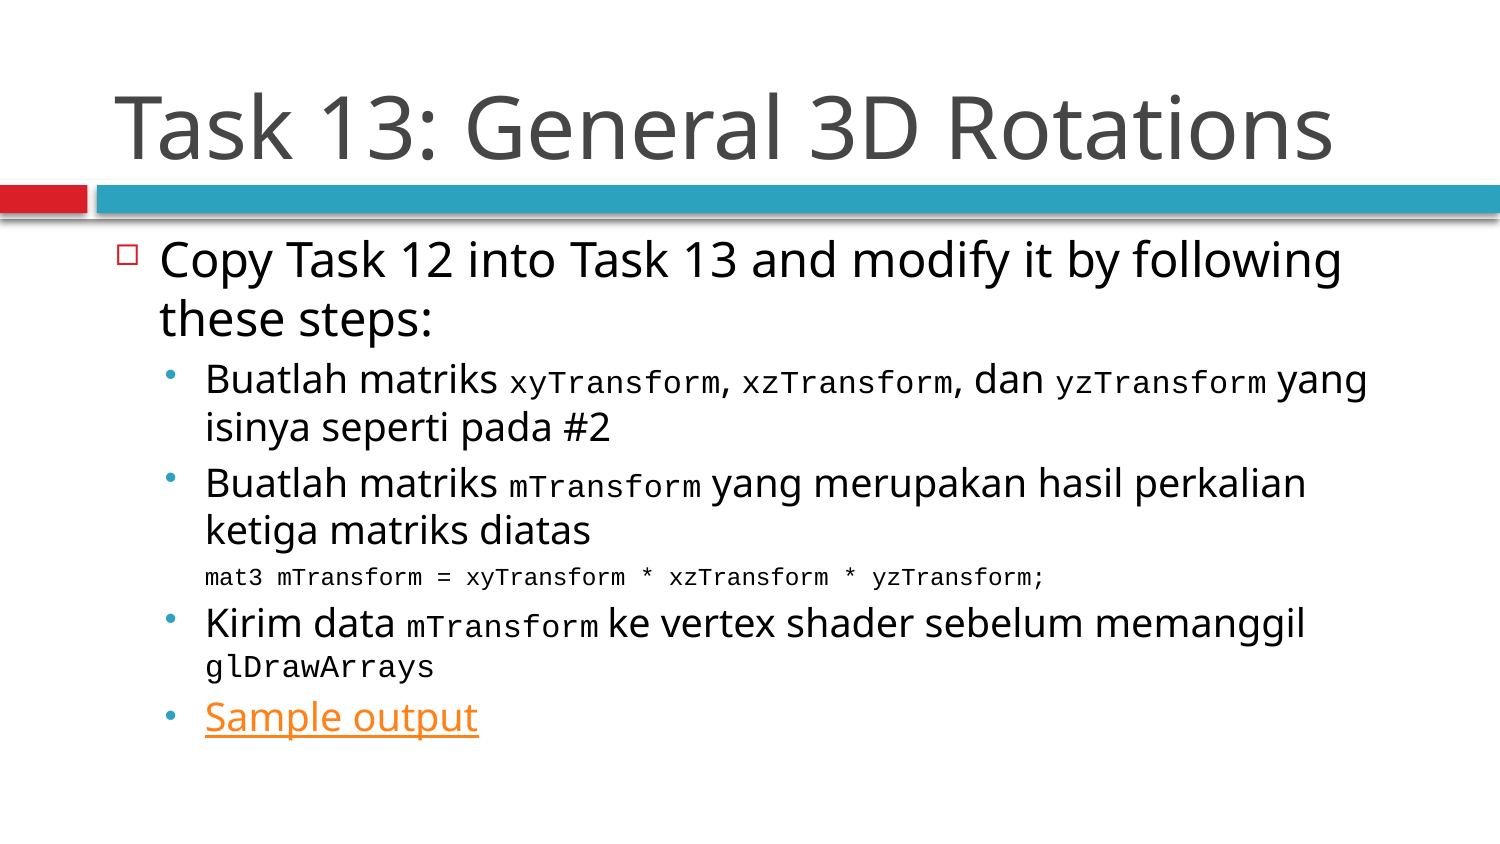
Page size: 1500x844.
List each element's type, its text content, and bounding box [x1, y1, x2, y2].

list Copy Task 12 into Task 13 and modify it by following these steps: Buatlah matriks xyTransform, xzTransform, dan yzTransform yang isinya seperti pada #2 Buatlah matriks mTransform yang merupakan hasil perkalian ketiga matriks diatas mat3 mTransform = xyTransform * xzTransform * yzTransform; Kirim data mTransform ke vertex shader sebelum memanggil glDrawArrays Sample output [99, 221, 1438, 760]
title Task 13: General 3D Rotations [99, 19, 1438, 185]
